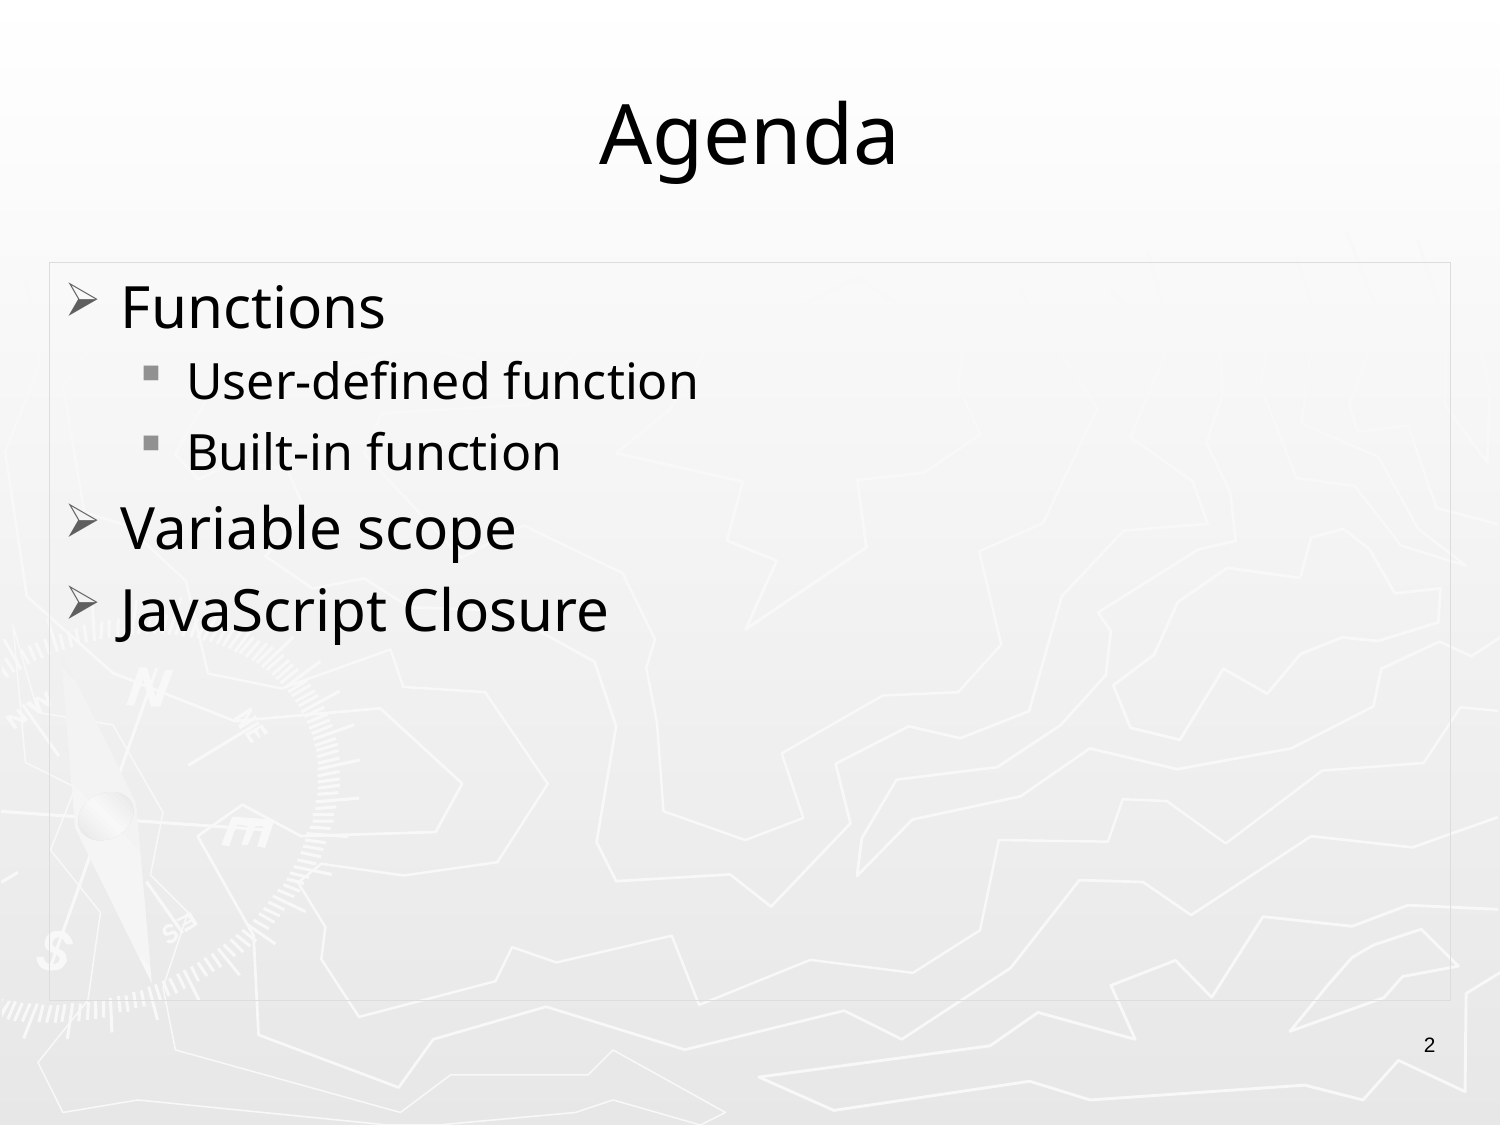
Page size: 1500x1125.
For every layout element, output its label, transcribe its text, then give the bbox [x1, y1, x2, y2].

title Agenda [49, 37, 1451, 225]
slide_number 2 [1074, 1024, 1451, 1103]
list Functions User-defined function Built-in function Variable scope JavaScript Closure [49, 262, 1451, 1001]
